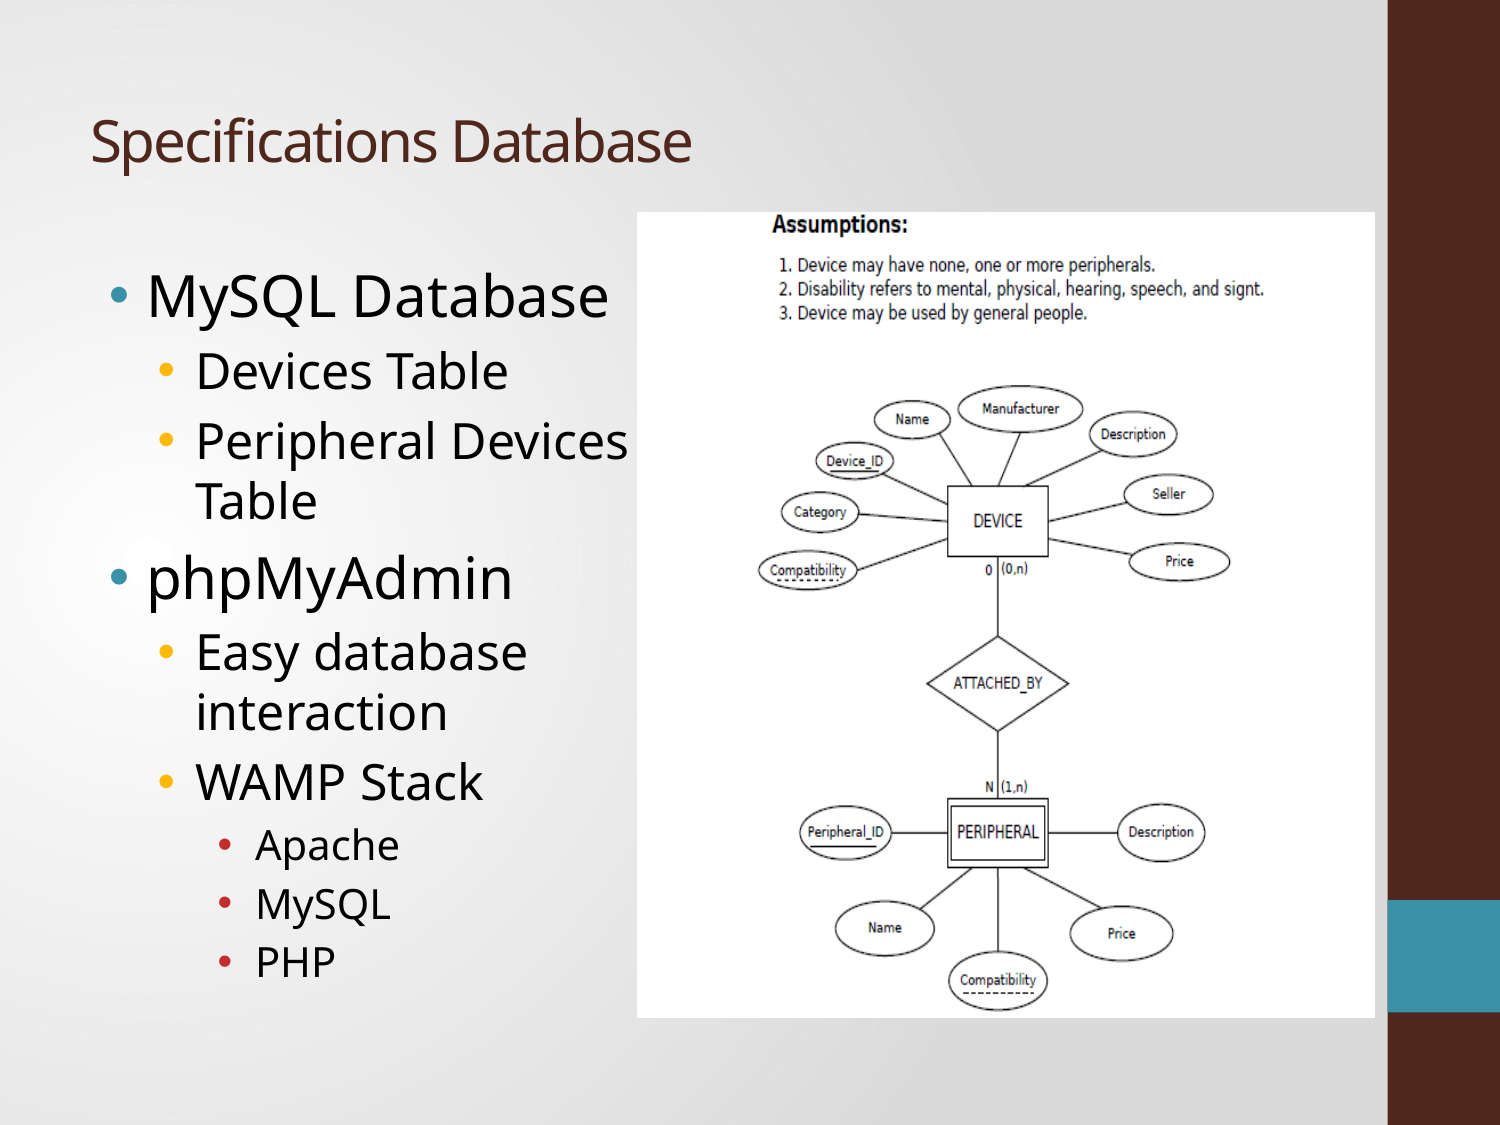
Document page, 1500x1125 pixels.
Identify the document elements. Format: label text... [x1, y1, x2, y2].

list MySQL Database Devices Table Peripheral Devices Table phpMyAdmin Easy database interaction WAMP Stack Apache MySQL PHP [75, 251, 634, 1005]
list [636, 211, 1376, 1018]
title Specifications Database [75, 45, 1325, 233]
